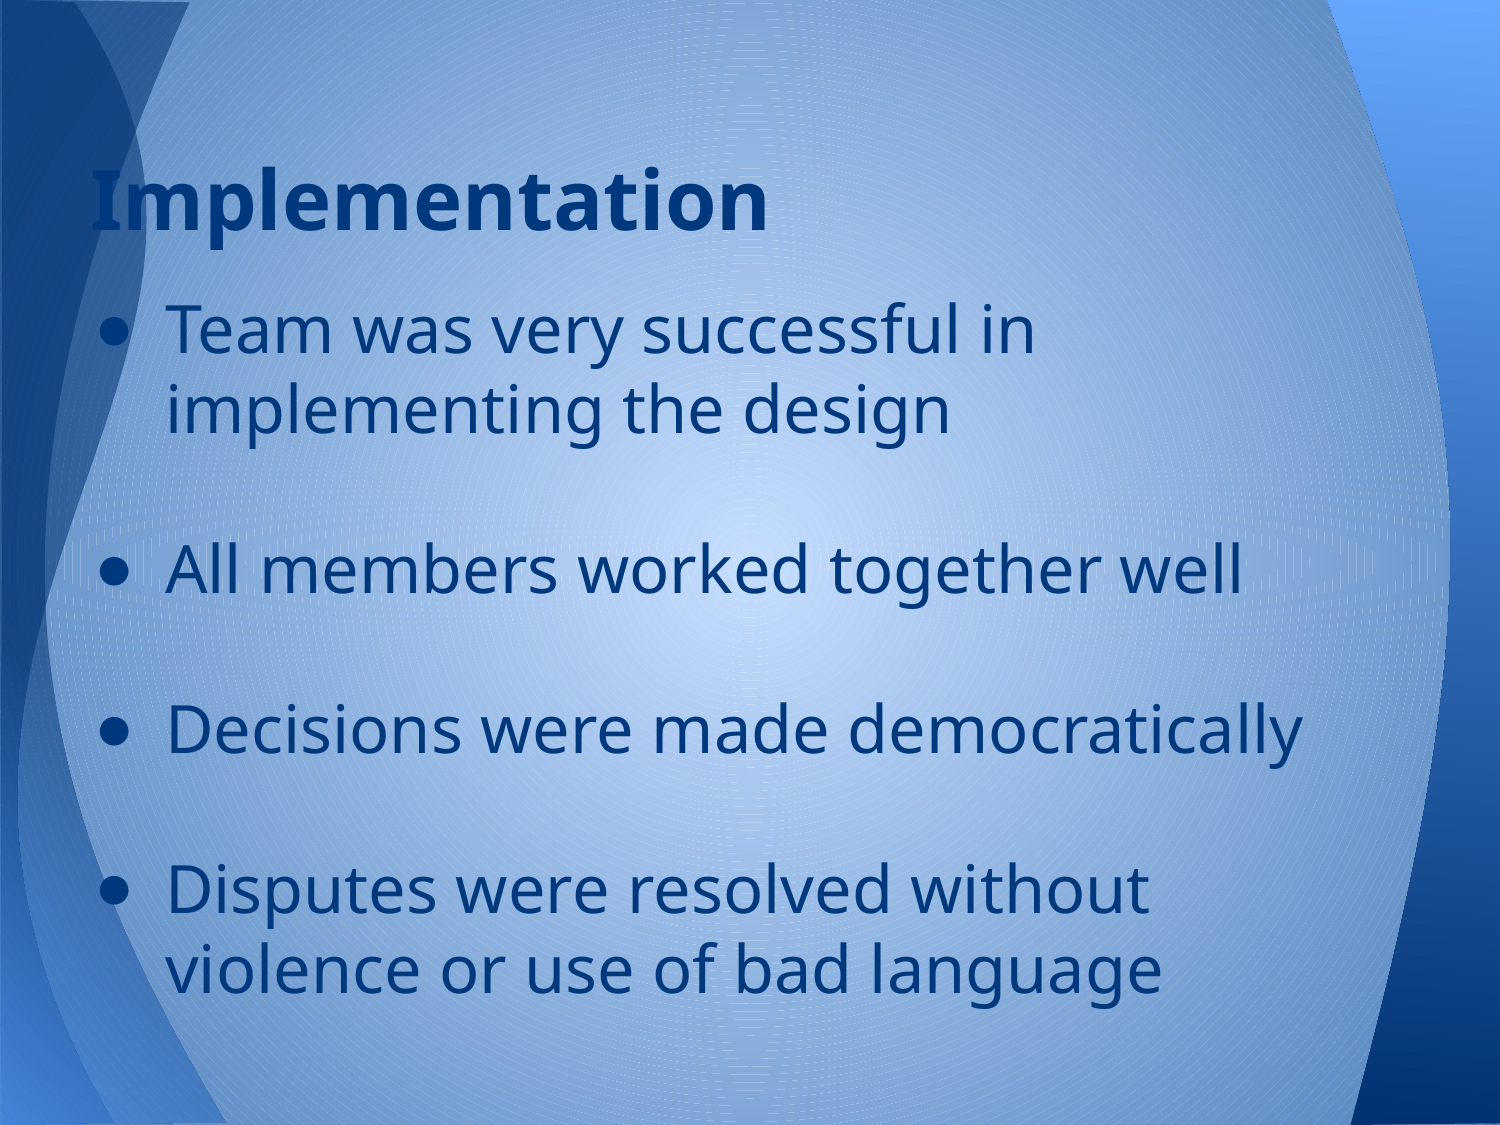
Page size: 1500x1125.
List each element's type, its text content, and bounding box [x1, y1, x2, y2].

list Team was very successful in implementing the design All members worked together well Decisions were made democratically Disputes were resolved without violence or use of bad language [75, 272, 1425, 1067]
title Implementation [75, 45, 1425, 263]
